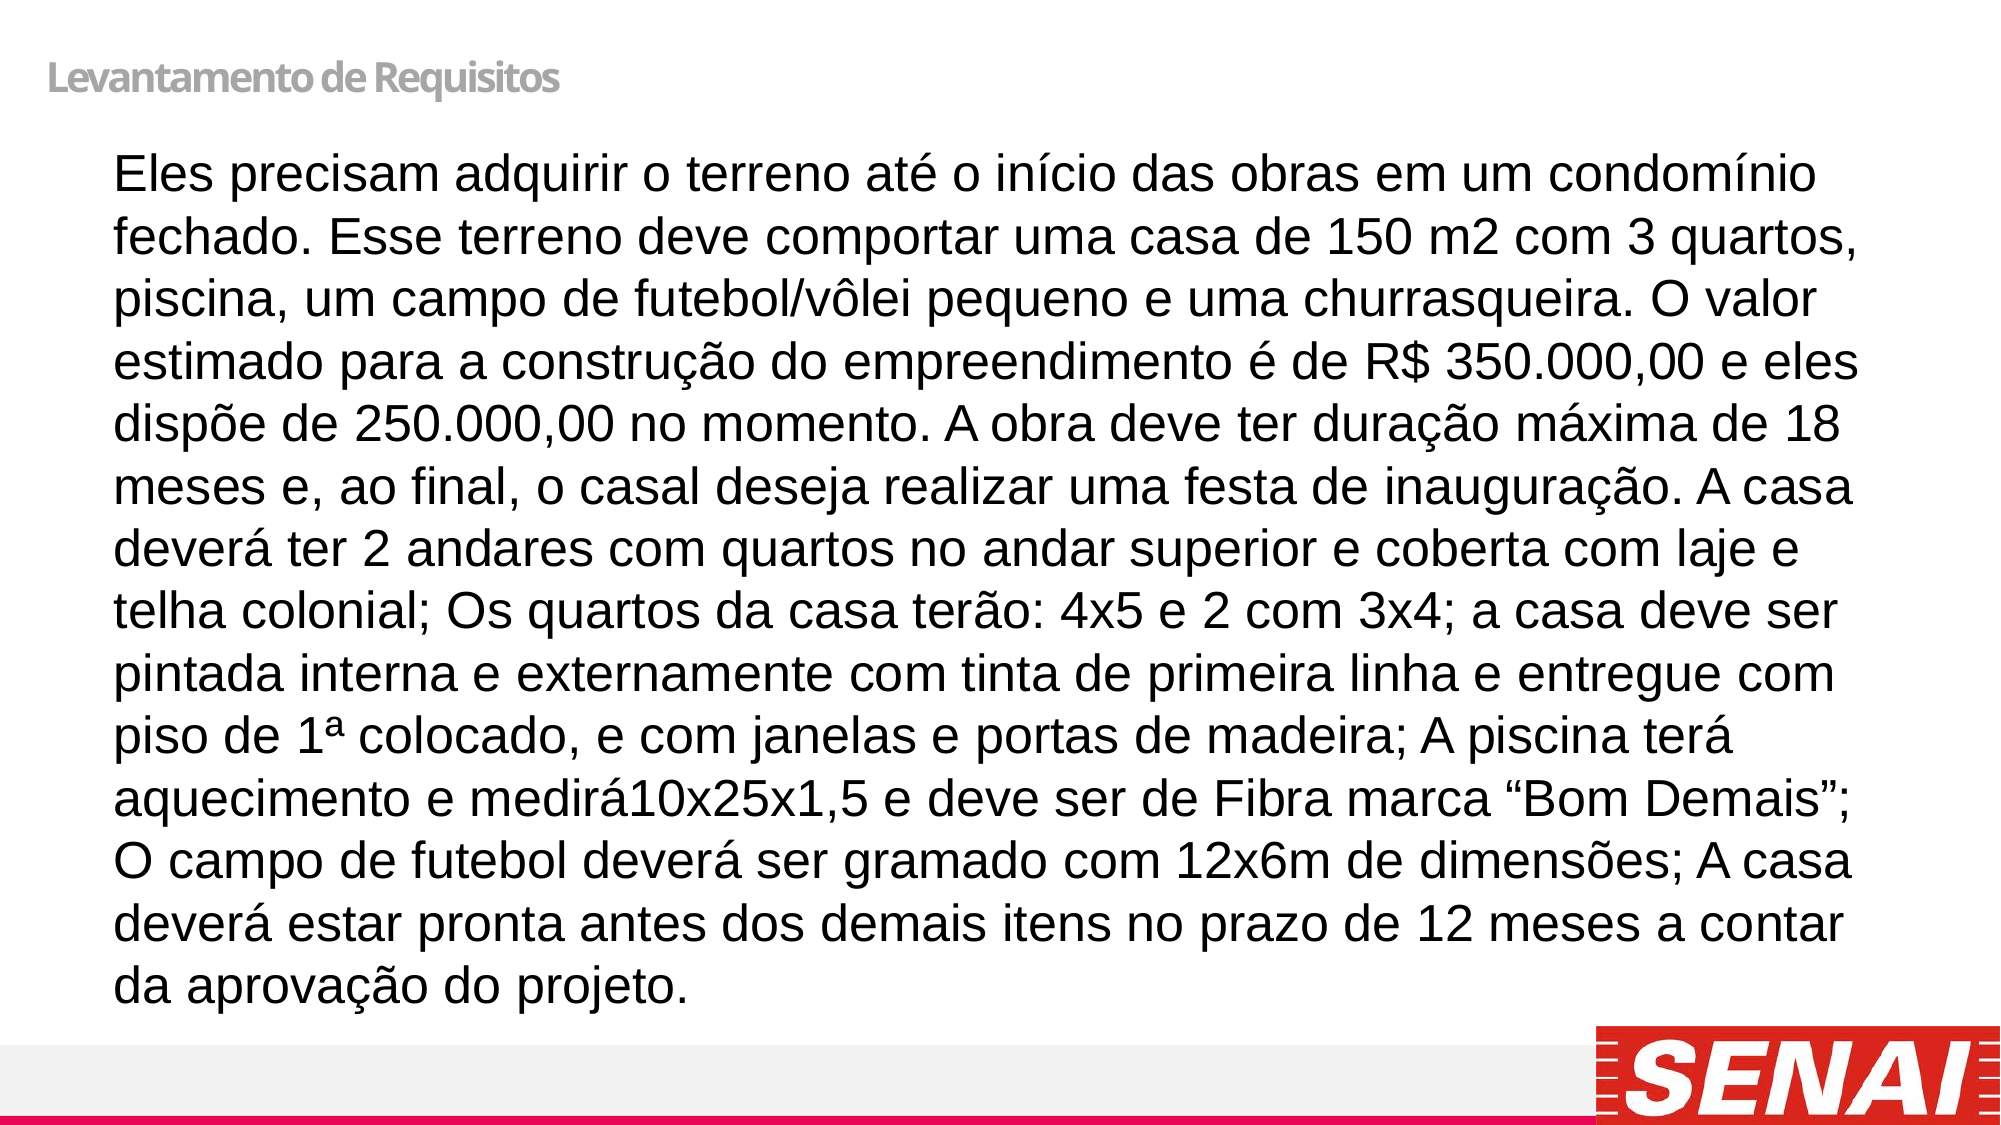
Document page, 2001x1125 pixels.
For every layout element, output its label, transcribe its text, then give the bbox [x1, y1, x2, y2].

picture [1596, 1026, 2000, 1125]
text_box Eles precisam adquirir o terreno até o início das obras em um condomínio fechado. Esse terreno deve comportar uma casa de 150 m2 com 3 quartos, piscina, um campo de futebol/vôlei pequeno e uma churrasqueira. O valor estimado para a construção do empreendimento é de R$ 350.000,00 e eles dispõe de 250.000,00 no momento. A obra deve ter duração máxima de 18 meses e, ao final, o casal deseja realizar uma festa de inauguração. A casa deverá ter 2 andares com quartos no andar superior e coberta com laje e telha colonial; Os quartos da casa terão: 4x5 e 2 com 3x4; a casa deve ser pintada interna e externamente com tinta de primeira linha e entregue com piso de 1ª colocado, e com janelas e portas de madeira; A piscina terá aquecimento e medirá10x25x1,5 e deve ser de Fibra marca “Bom Demais”; O campo de futebol deverá ser gramado com 12x6m de dimensões; A casa deverá estar pronta antes dos demais itens no prazo de 12 meses a contar da aprovação do projeto. [98, 132, 1877, 1022]
text_box [70, 282, 1340, 1027]
title Levantamento de Requisitos [45, 43, 1905, 115]
